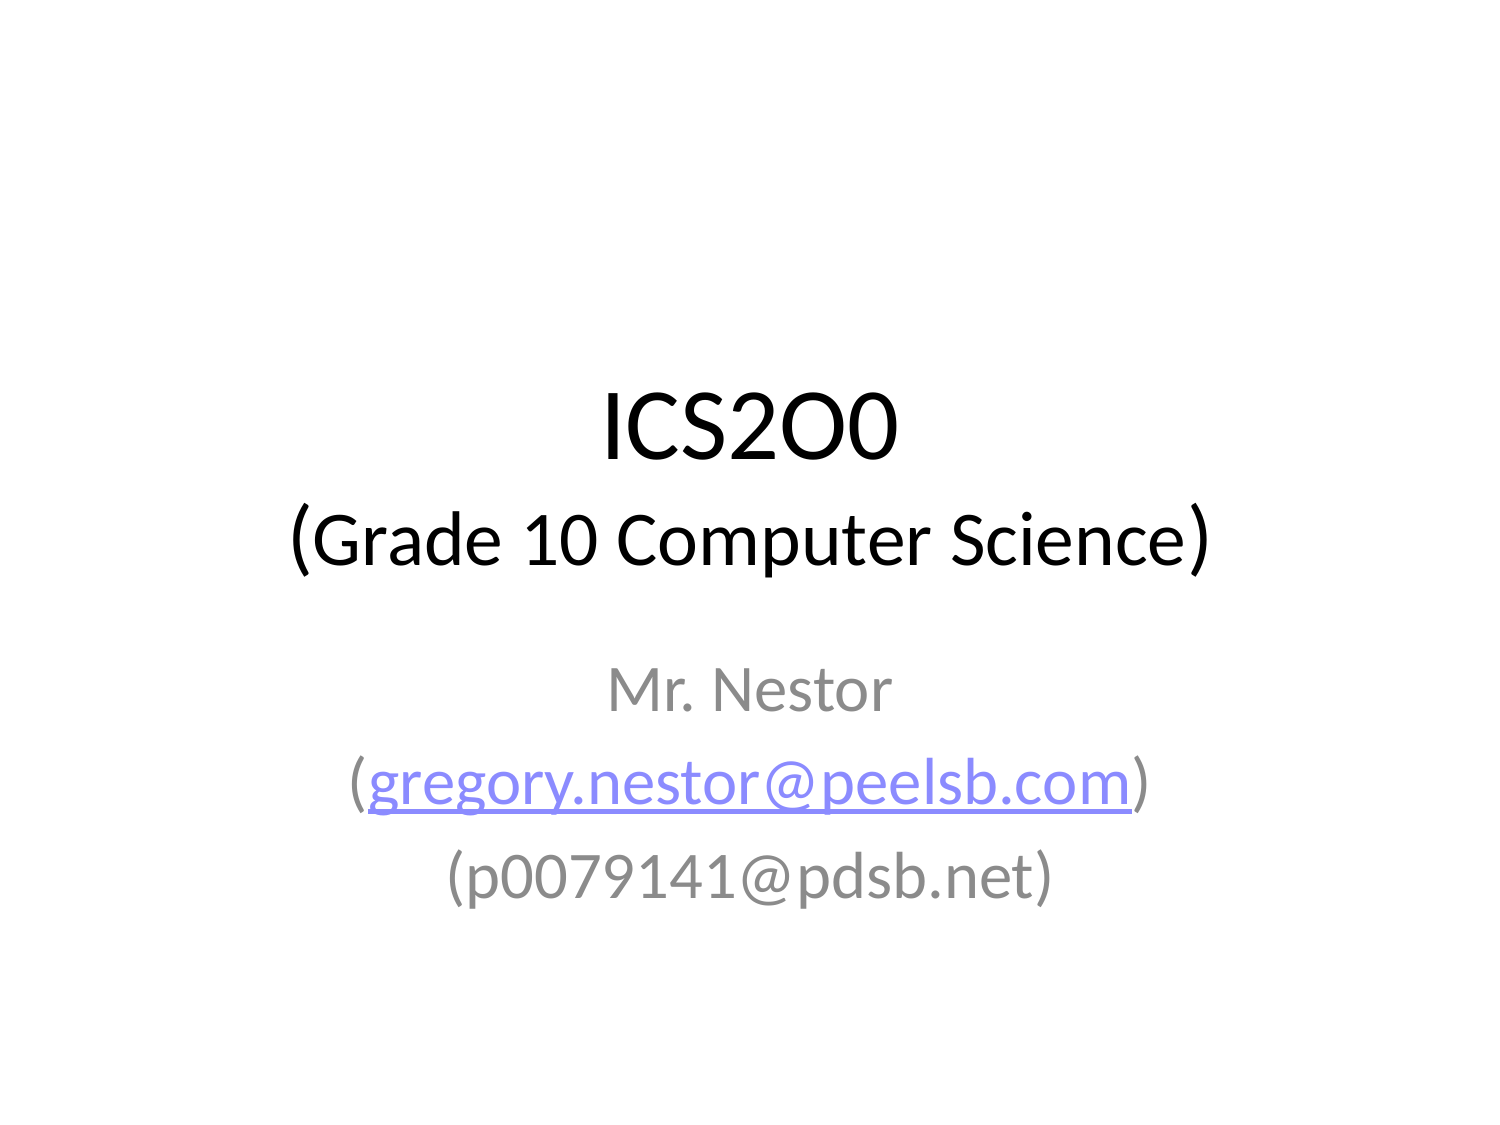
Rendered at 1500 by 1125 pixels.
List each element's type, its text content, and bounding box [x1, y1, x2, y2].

subtitle Mr. Nestor (gregory.nestor@peelsb.com) (p0079141@pdsb.net) [225, 637, 1275, 925]
title ICS2O0 (Grade 10 Computer Science) [112, 349, 1388, 591]
